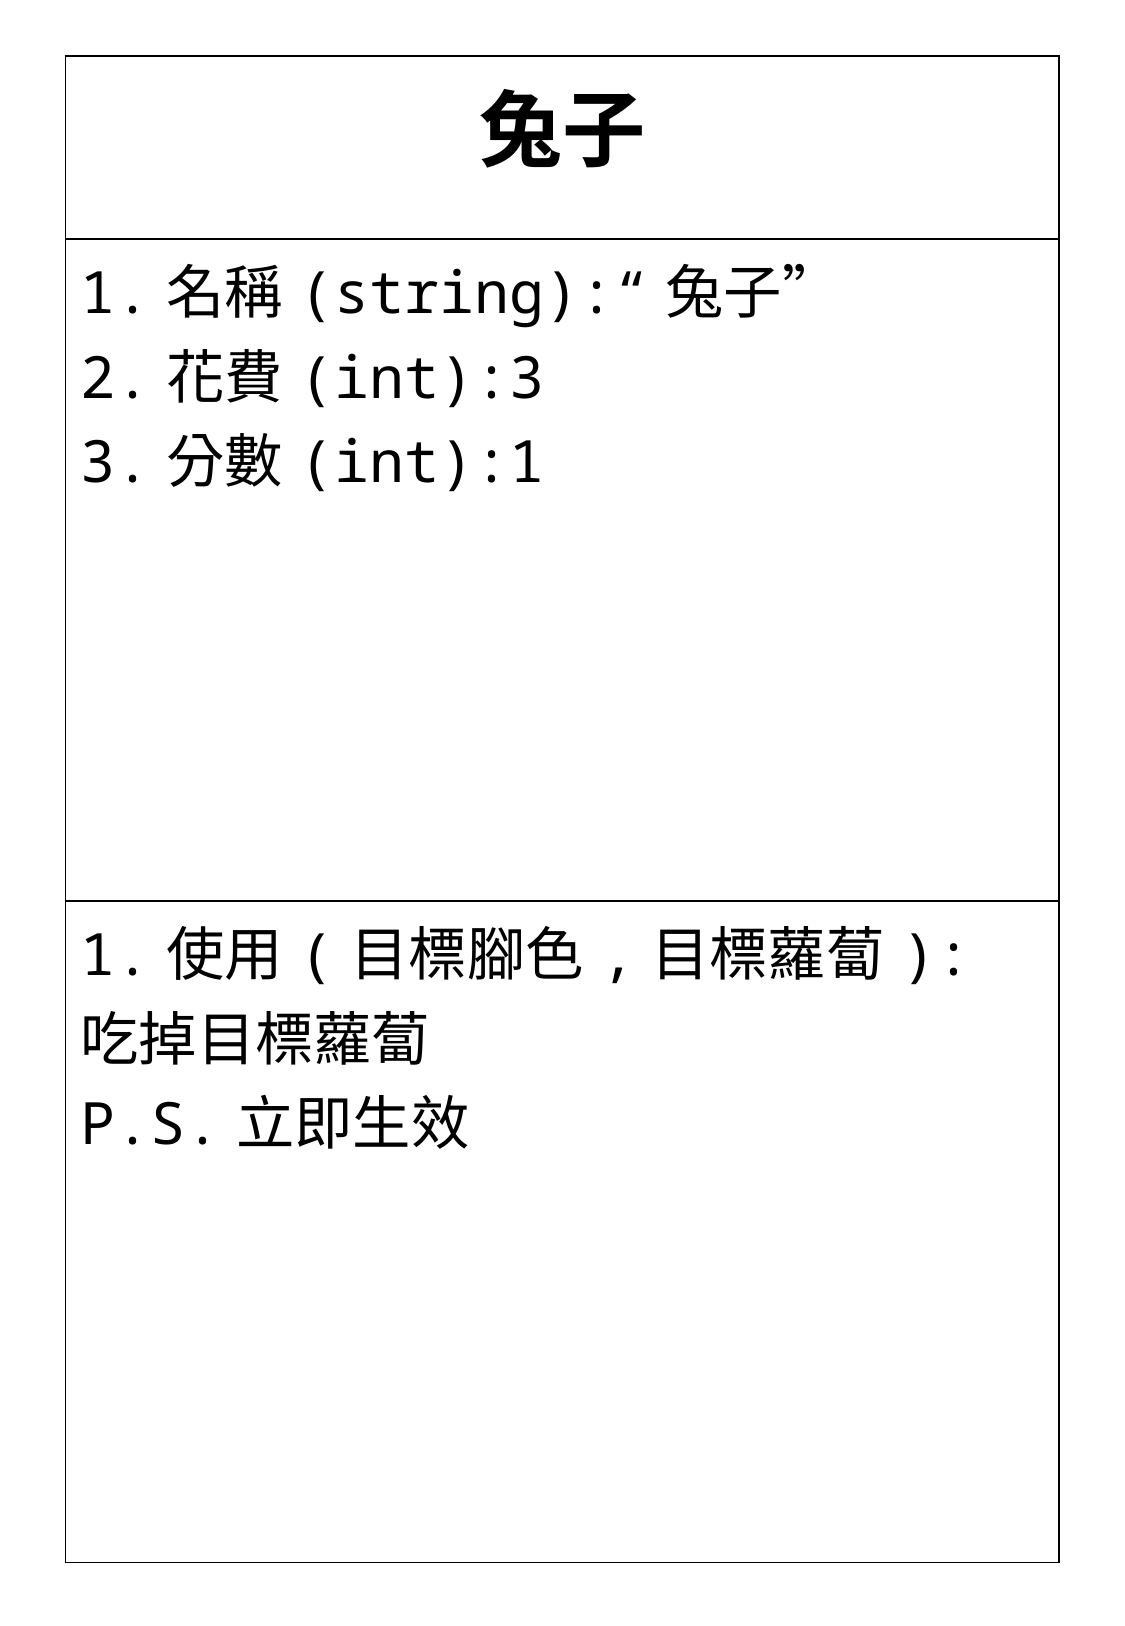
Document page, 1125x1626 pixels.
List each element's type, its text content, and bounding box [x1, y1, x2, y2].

table_cell 1.使用(目標腳色,目標蘿蔔):吃掉目標蘿蔔 P.S.立即生效 [66, 902, 1058, 1562]
table_header 兔子 [66, 57, 1058, 238]
table_cell 1.名稱(string):“兔子” 2.花費(int):3 3.分數(int):1 [66, 240, 1058, 900]
